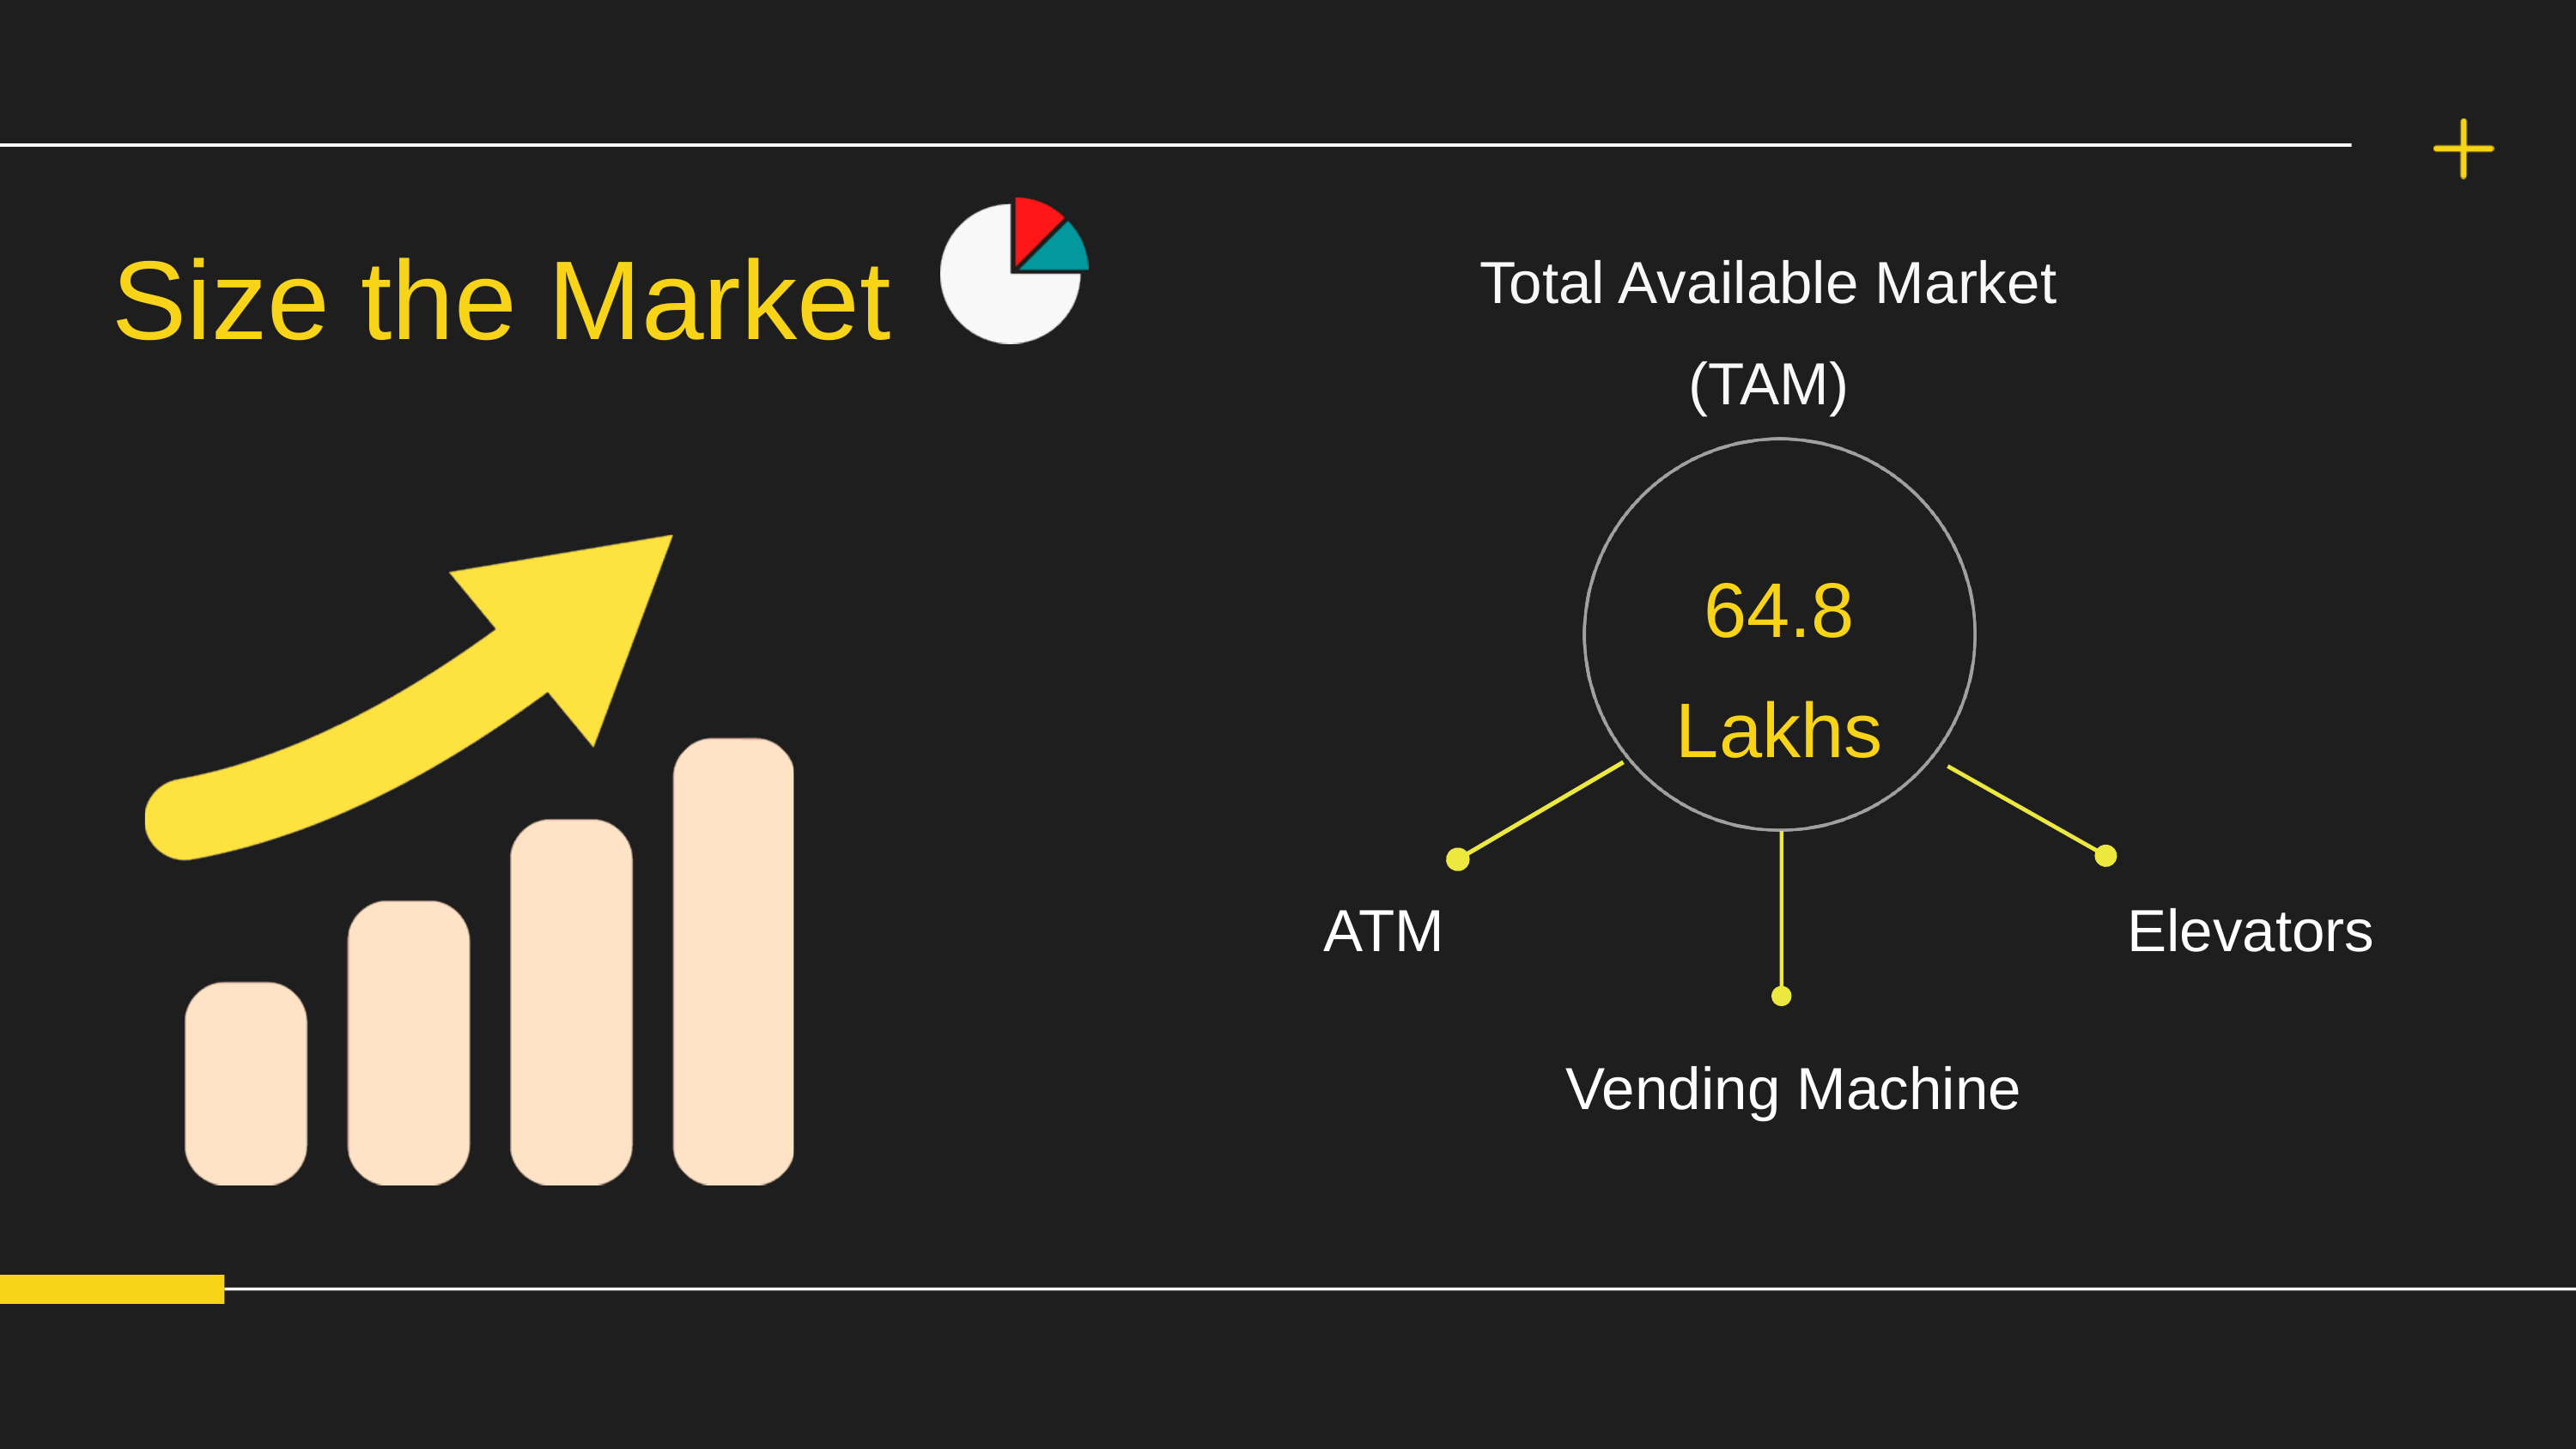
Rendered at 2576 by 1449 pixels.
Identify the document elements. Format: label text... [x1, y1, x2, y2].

picture [2433, 118, 2494, 179]
text_box [0, 143, 2352, 147]
text_box [1980, 782, 2117, 867]
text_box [1582, 437, 1977, 832]
picture [144, 535, 794, 1186]
text_box [224, 1287, 2576, 1291]
text_box [1446, 786, 1577, 871]
text_box [0, 1275, 225, 1304]
text_box [1771, 839, 1792, 1007]
text_box Size the Market [112, 188, 1108, 332]
text_box Elevators [2122, 864, 2380, 943]
text_box Vending Machine [1535, 1021, 2053, 1100]
picture [940, 197, 1089, 344]
text_box ATM [1321, 864, 1447, 943]
text_box Total Available Market (TAM) [1470, 214, 2068, 379]
